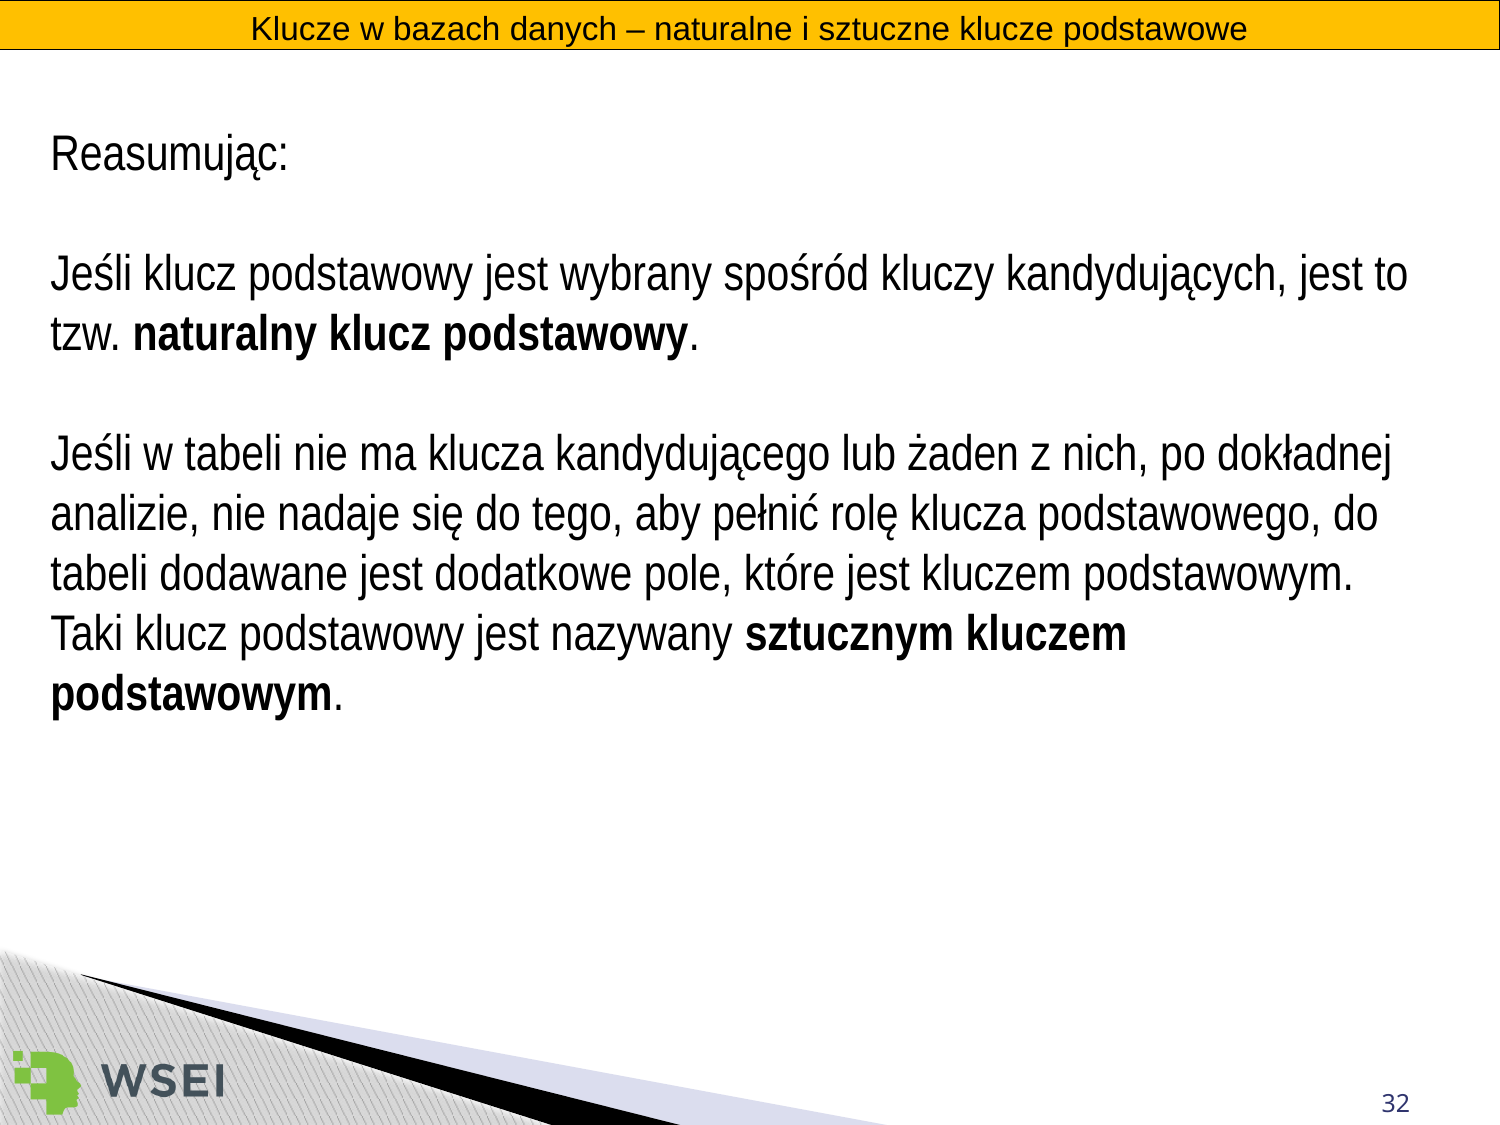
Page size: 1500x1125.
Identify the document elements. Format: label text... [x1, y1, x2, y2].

picture [0, 1039, 235, 1125]
picture [272, 1036, 287, 1041]
picture [338, 1057, 356, 1063]
picture [357, 1063, 552, 1125]
text_box Reasumując: Jeśli klucz podstawowy jest wybrany spośród kluczy kandydujących, jest to tzw. naturalny klucz podstawowy. Jeśli w tabeli nie ma klucza kandydującego lub żaden z nich, po dokładnej analizie, nie nadaje się do tego, aby pełnić rolę klucza podstawowego, do tabeli dodawane jest dodatkowe pole, które jest kluczem podstawowym. Taki klucz podstawowy jest nazywany sztucznym kluczem podstawowym. [42, 112, 1438, 900]
text_box Klucze w bazach danych – naturalne i sztuczne klucze podstawowe [0, 0, 1500, 50]
slide_number 32 [1074, 1050, 1425, 1125]
picture [316, 1050, 334, 1056]
picture [294, 1043, 309, 1048]
